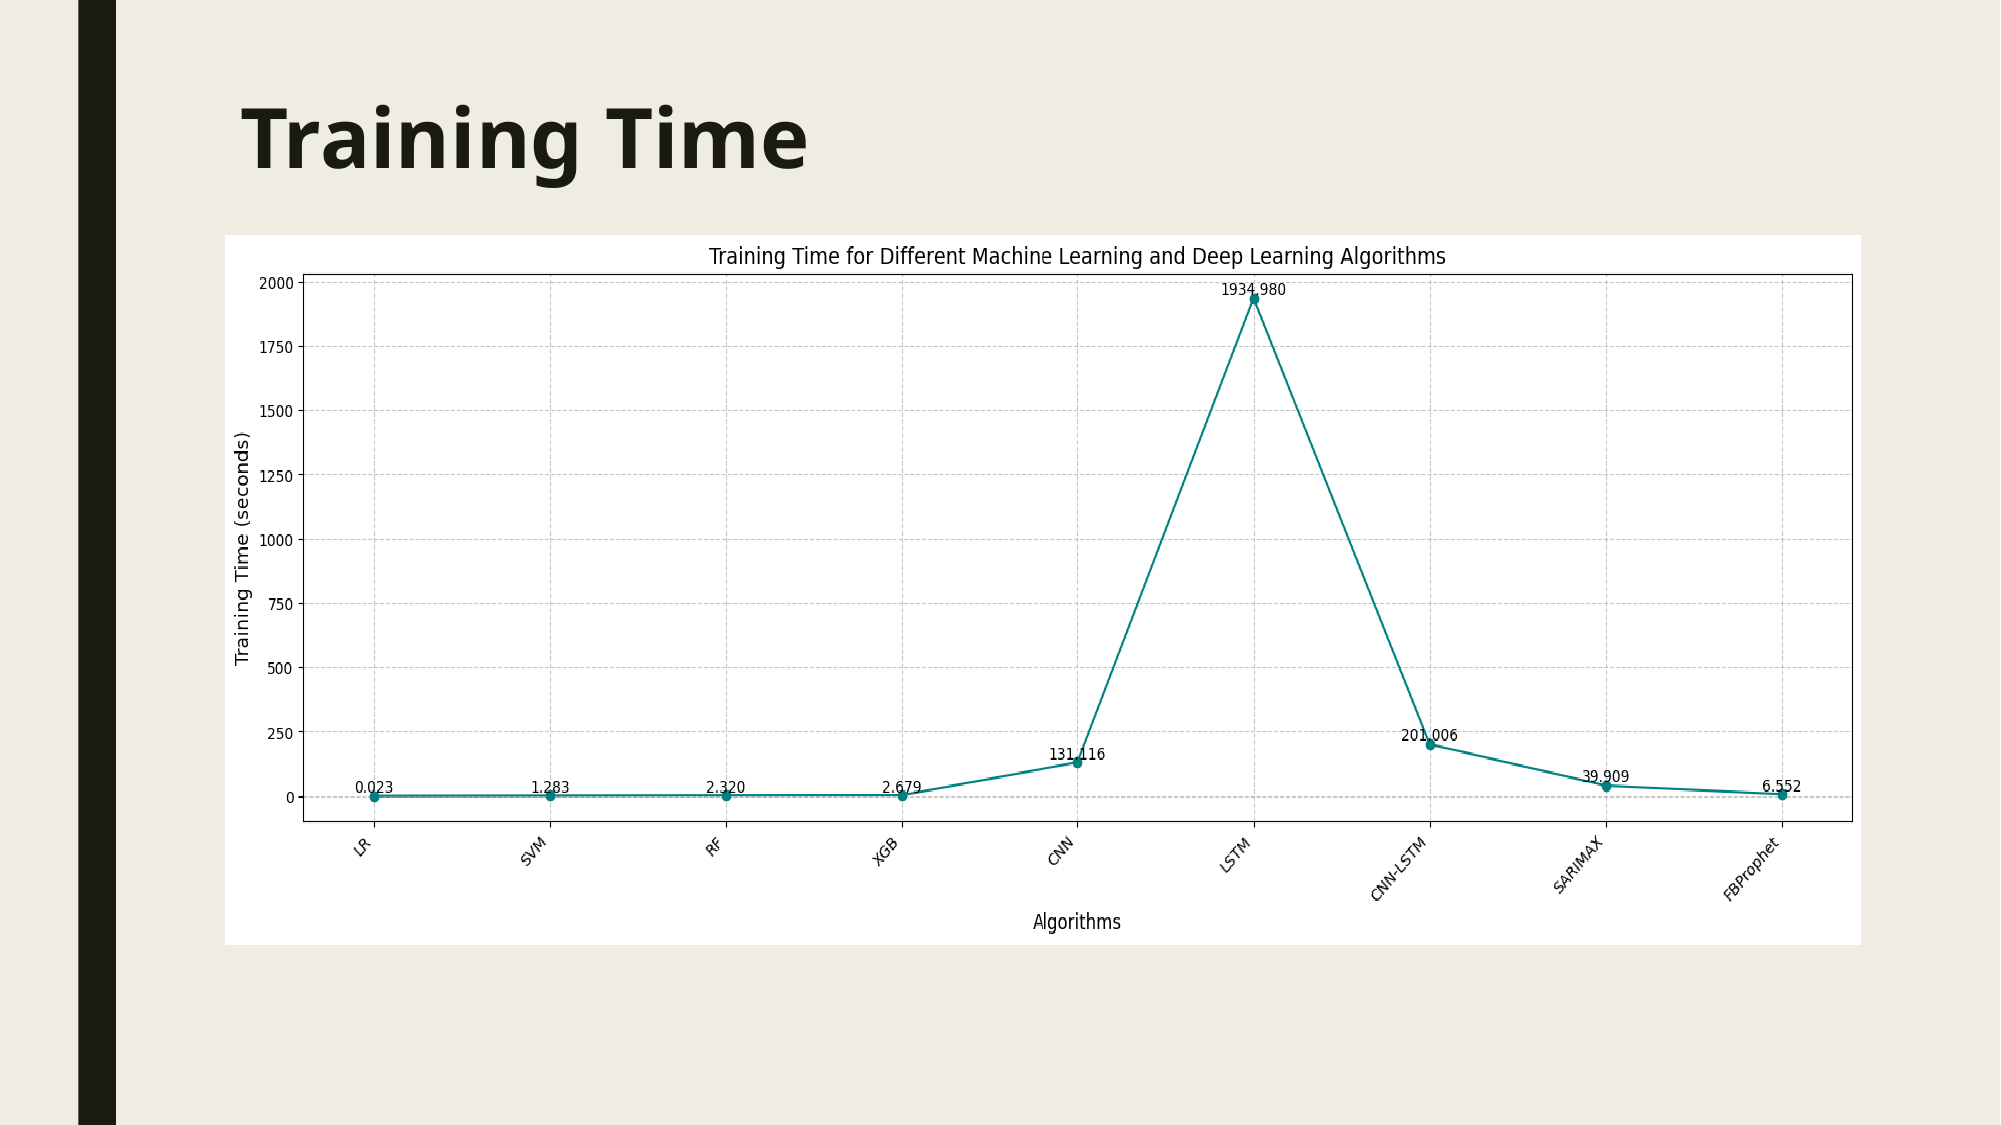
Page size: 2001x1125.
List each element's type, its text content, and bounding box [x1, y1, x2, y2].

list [224, 235, 1861, 945]
title Training Time [225, 89, 1800, 235]
